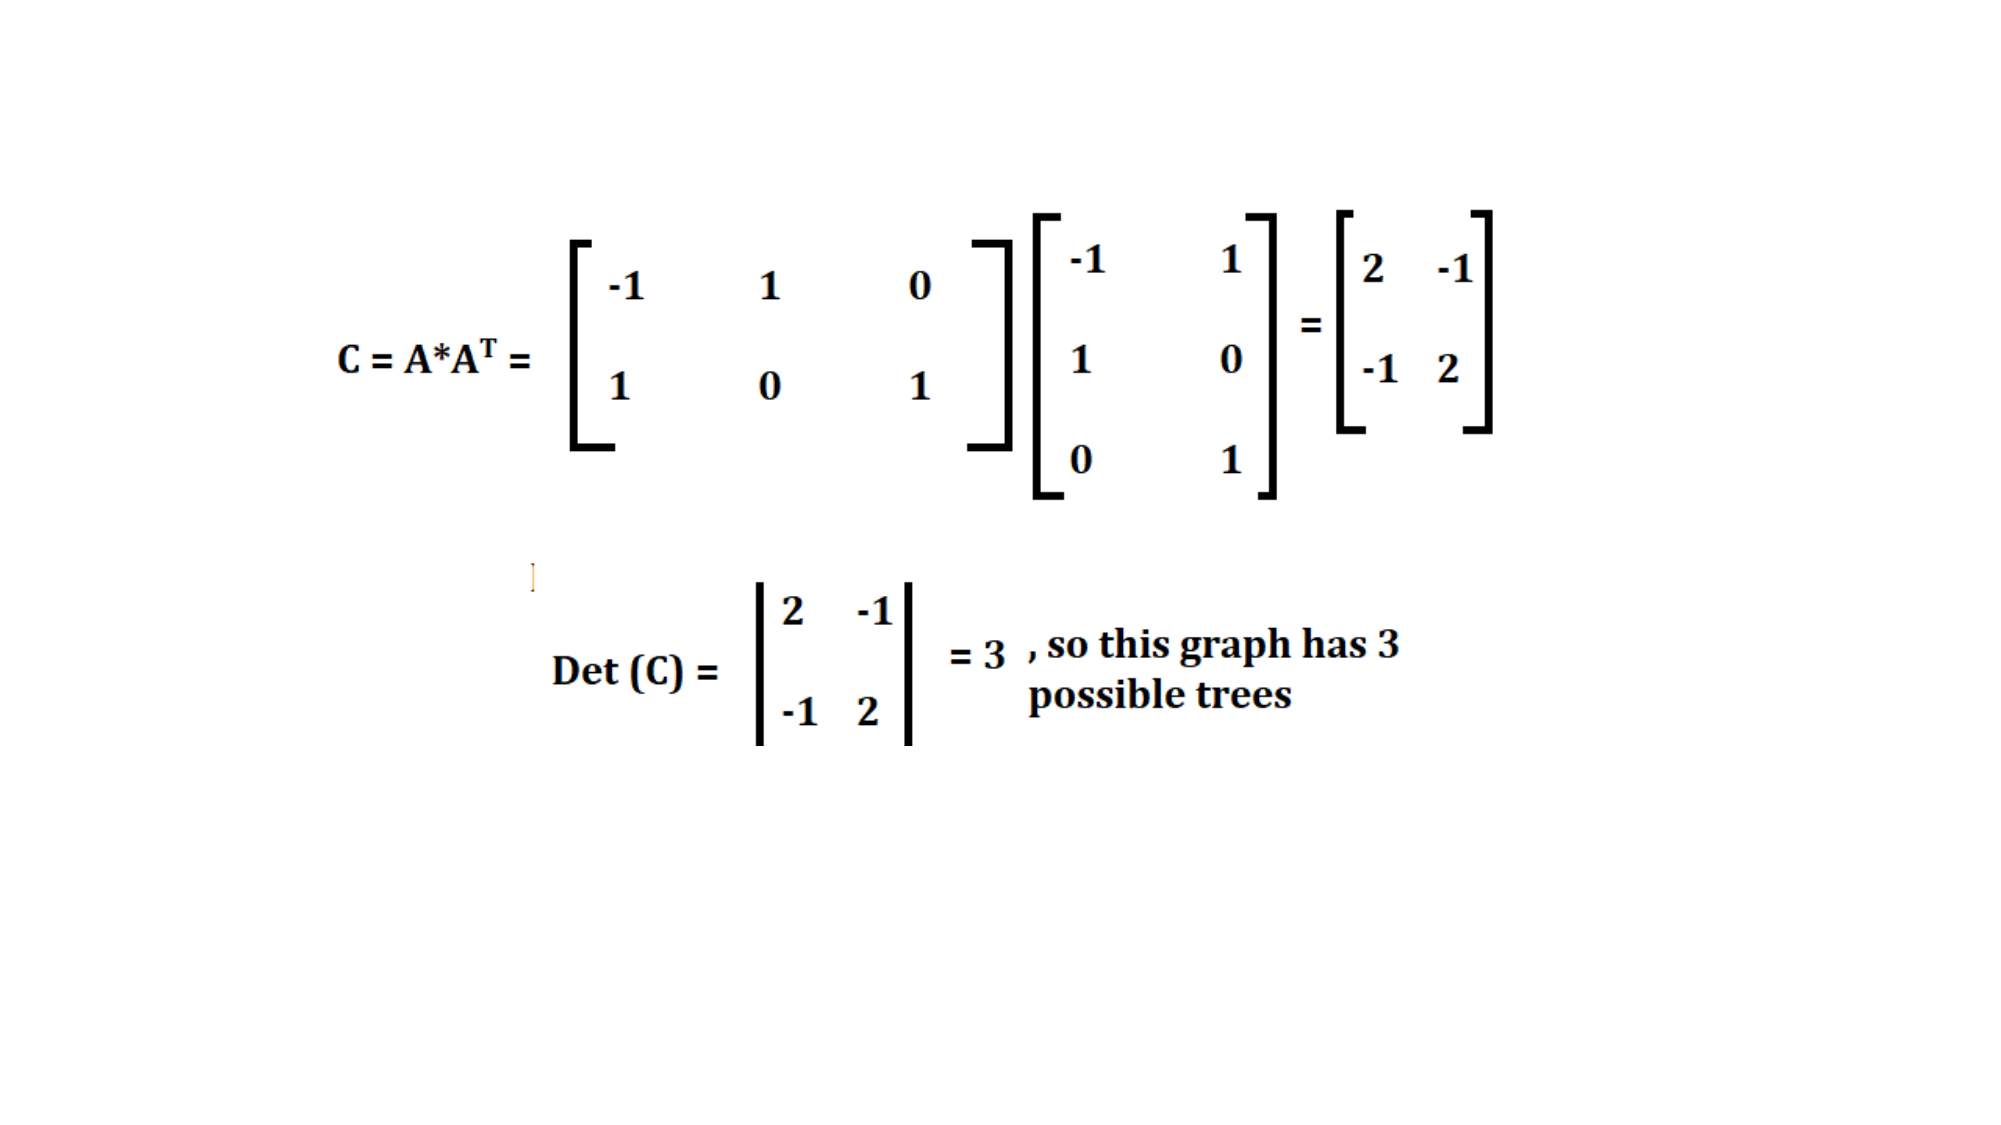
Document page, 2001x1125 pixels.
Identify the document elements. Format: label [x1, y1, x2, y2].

picture [528, 562, 1419, 746]
picture [287, 182, 1507, 508]
